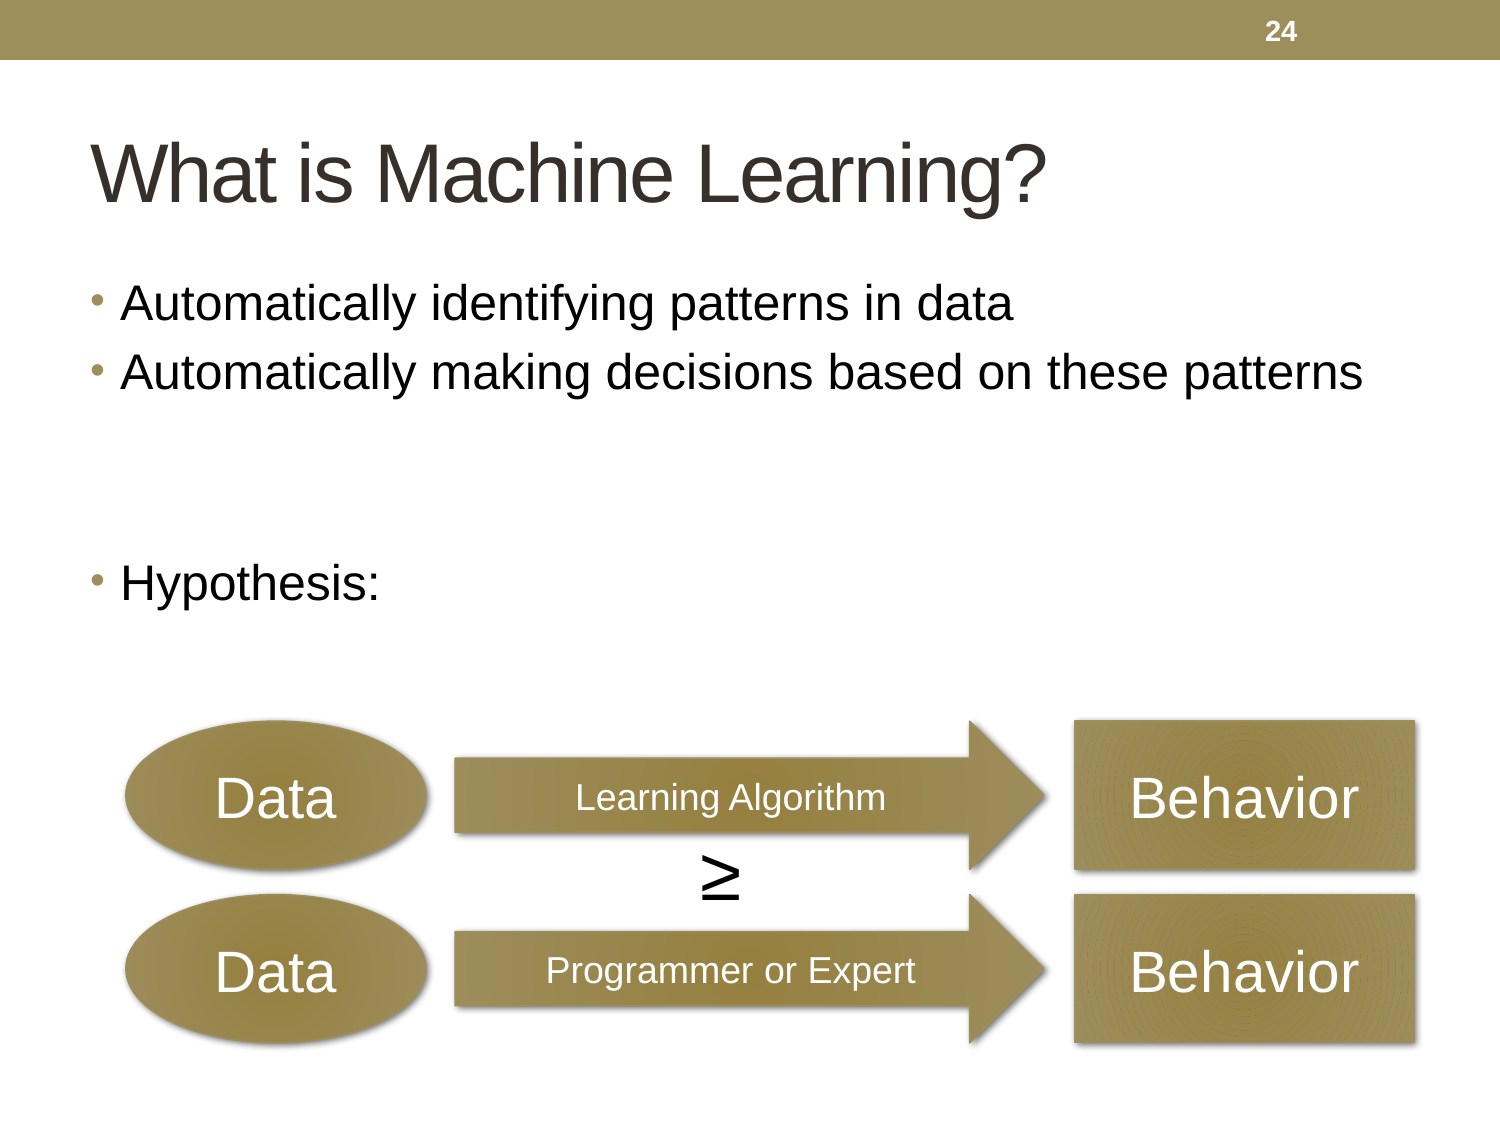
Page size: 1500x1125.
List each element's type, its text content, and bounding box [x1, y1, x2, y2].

slide_number 24 [1250, 3, 1425, 57]
text_box Behavior [1074, 720, 1415, 870]
text_box Programmer or Expert [454, 893, 1045, 1044]
text_box Data [125, 720, 427, 871]
text_box Learning Algorithm [454, 720, 1045, 871]
title What is Machine Learning? [75, 87, 1425, 250]
text_box ≥ [685, 818, 757, 923]
list Automatically identifying patterns in data Automatically making decisions based on these patterns Hypothesis: [75, 262, 1425, 1063]
text_box Data [125, 893, 427, 1044]
text_box Behavior [1074, 894, 1415, 1043]
